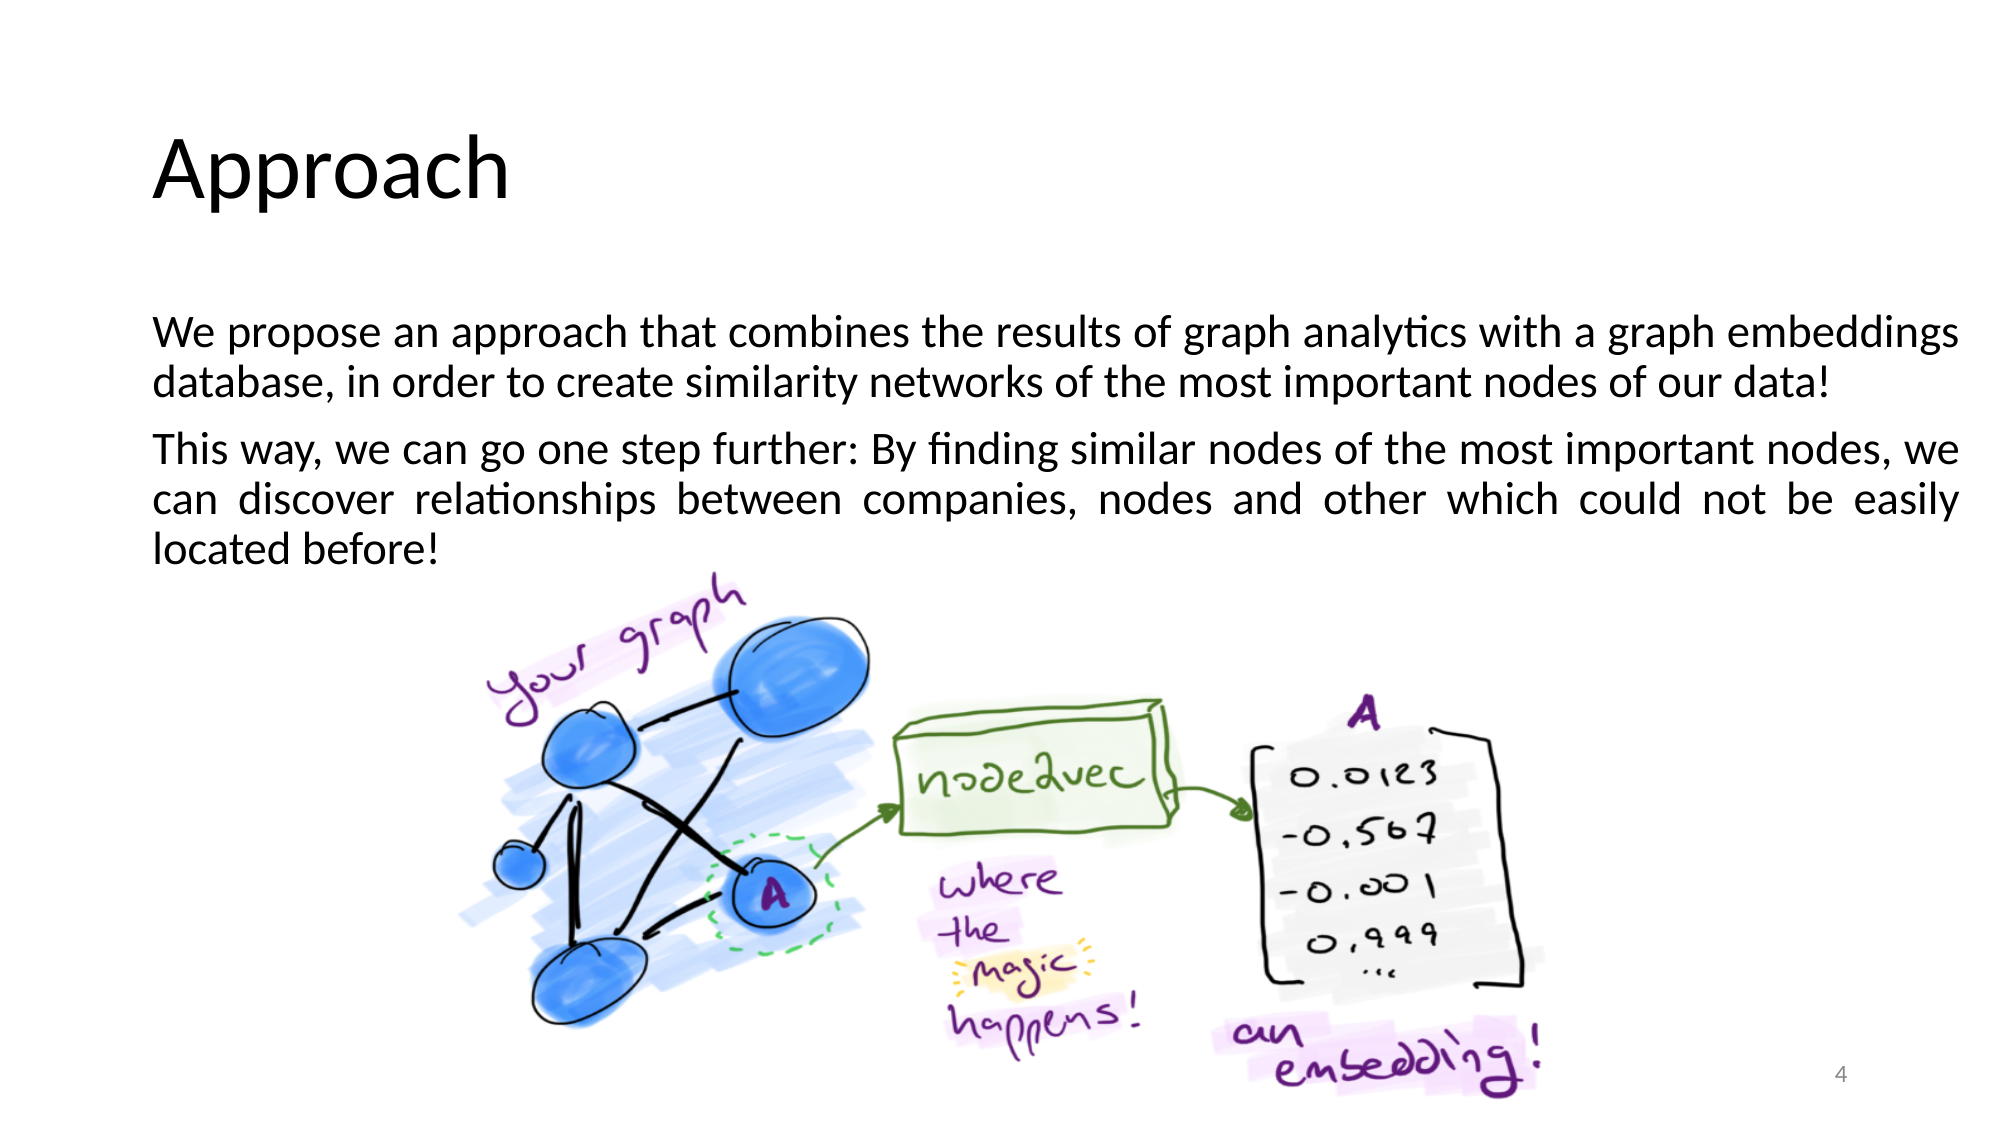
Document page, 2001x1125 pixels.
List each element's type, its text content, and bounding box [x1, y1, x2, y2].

list We propose an approach that combines the results of graph analytics with a graph embeddings database, in order to create similarity networks of the most important nodes of our data! This way, we can go one step further: By finding similar nodes of the most important nodes, we can discover relationships between companies, nodes and other which could not be easily located before! [137, 299, 1977, 613]
title Approach [137, 59, 1863, 278]
picture [434, 555, 1567, 1125]
slide_number 4 [1571, 1042, 1863, 1103]
